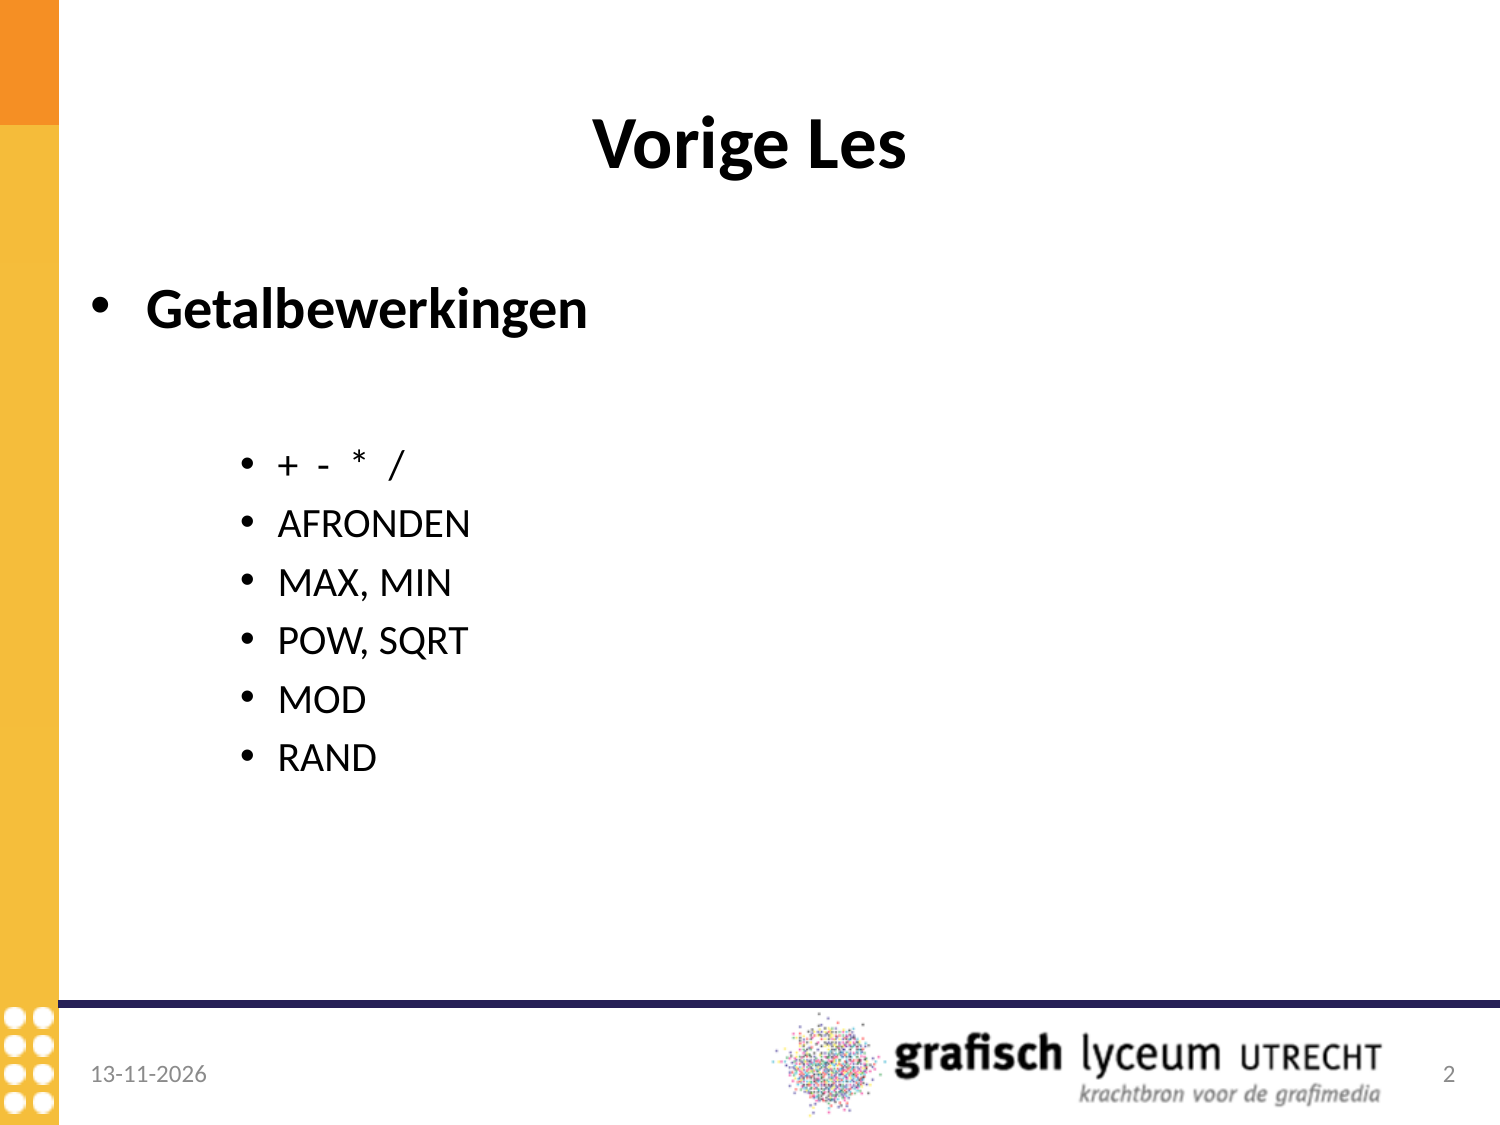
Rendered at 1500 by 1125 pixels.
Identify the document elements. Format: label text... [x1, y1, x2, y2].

list Getalbewerkingen + - * / AFRONDEN MAX, MIN POW, SQRT MOD RAND [75, 262, 1425, 998]
picture [0, 0, 1500, 1125]
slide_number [75, 1042, 425, 1103]
title Vorige Les [75, 45, 1425, 233]
slide_number 2 [1399, 1042, 1471, 1103]
